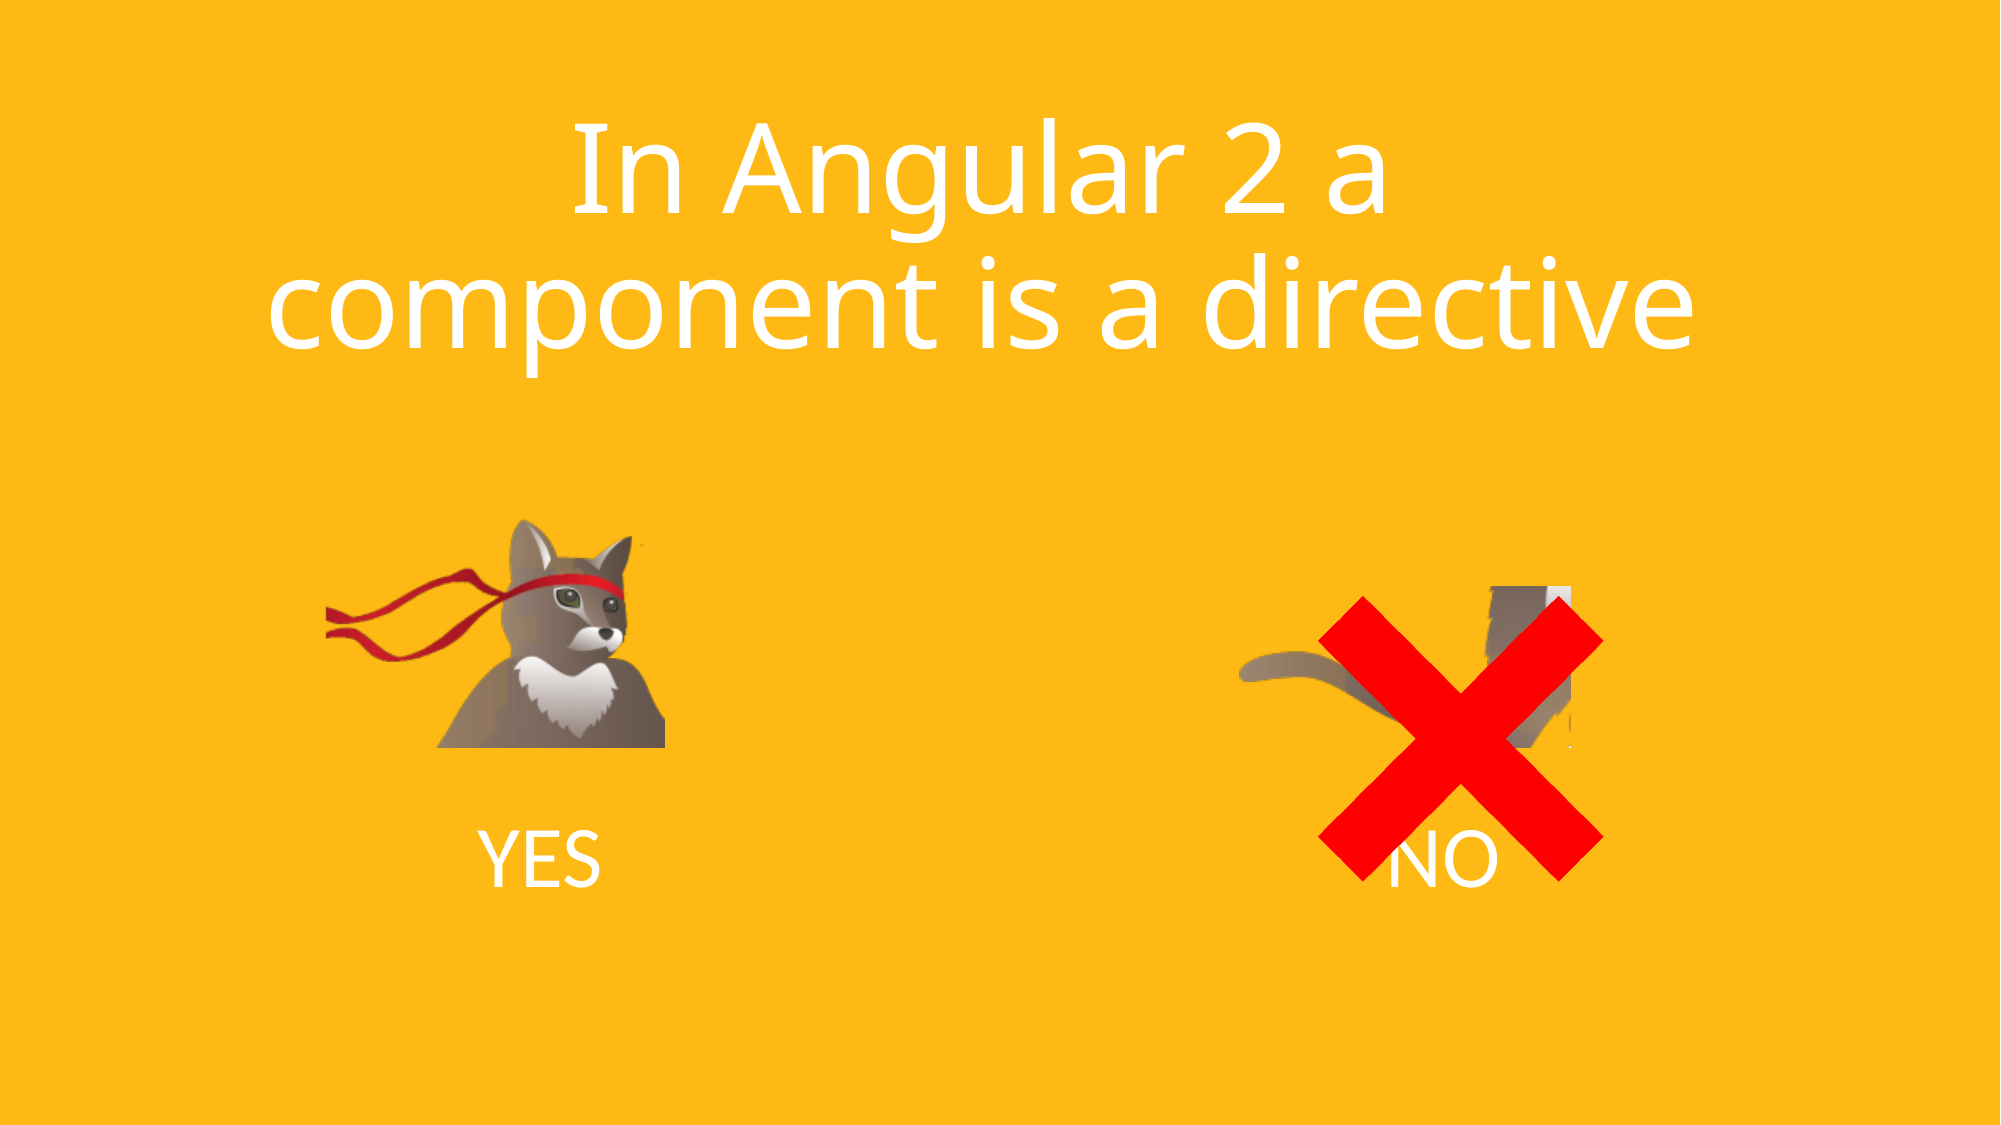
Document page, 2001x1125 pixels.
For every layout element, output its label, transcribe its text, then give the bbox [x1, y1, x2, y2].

title In Angular 2 a component is a directive [232, 130, 1733, 383]
picture [1185, 586, 1613, 891]
text_box NO [1116, 562, 1771, 915]
picture [179, 466, 665, 748]
subtitle YES [213, 562, 868, 915]
